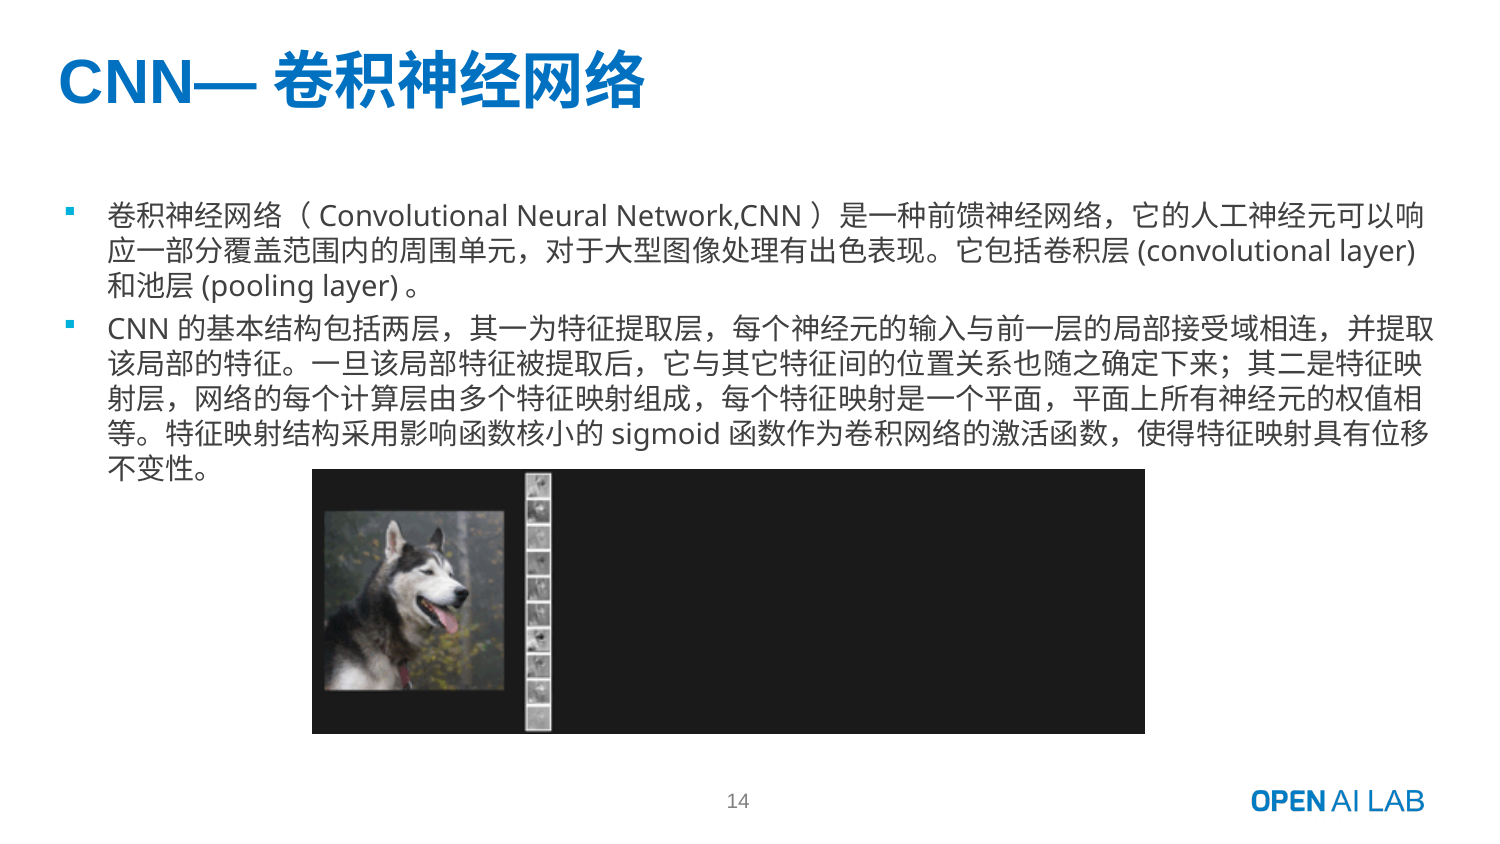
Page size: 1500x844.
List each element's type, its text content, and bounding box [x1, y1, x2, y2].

picture [1242, 775, 1433, 827]
list 卷积神经网络（Convolutional Neural Network,CNN）是一种前馈神经网络，它的人工神经元可以响应一部分覆盖范围内的周围单元，对于大型图像处理有出色表现。它包括卷积层(convolutional layer)和池层(pooling layer)。 CNN的基本结构包括两层，其一为特征提取层，每个神经元的输入与前一层的局部接受域相连，并提取该局部的特征。一旦该局部特征被提取后，它与其它特征间的位置关系也随之确定下来；其二是特征映射层，网络的每个计算层由多个特征映射组成，每个特征映射是一个平面，平面上所有神经元的权值相等。特征映射结构采用影响函数核小的sigmoid函数作为卷积网络的激活函数，使得特征映射具有位移不变性。 [63, 197, 1437, 774]
picture [312, 468, 1145, 734]
title CNN—卷积神经网络 [59, 41, 1433, 113]
